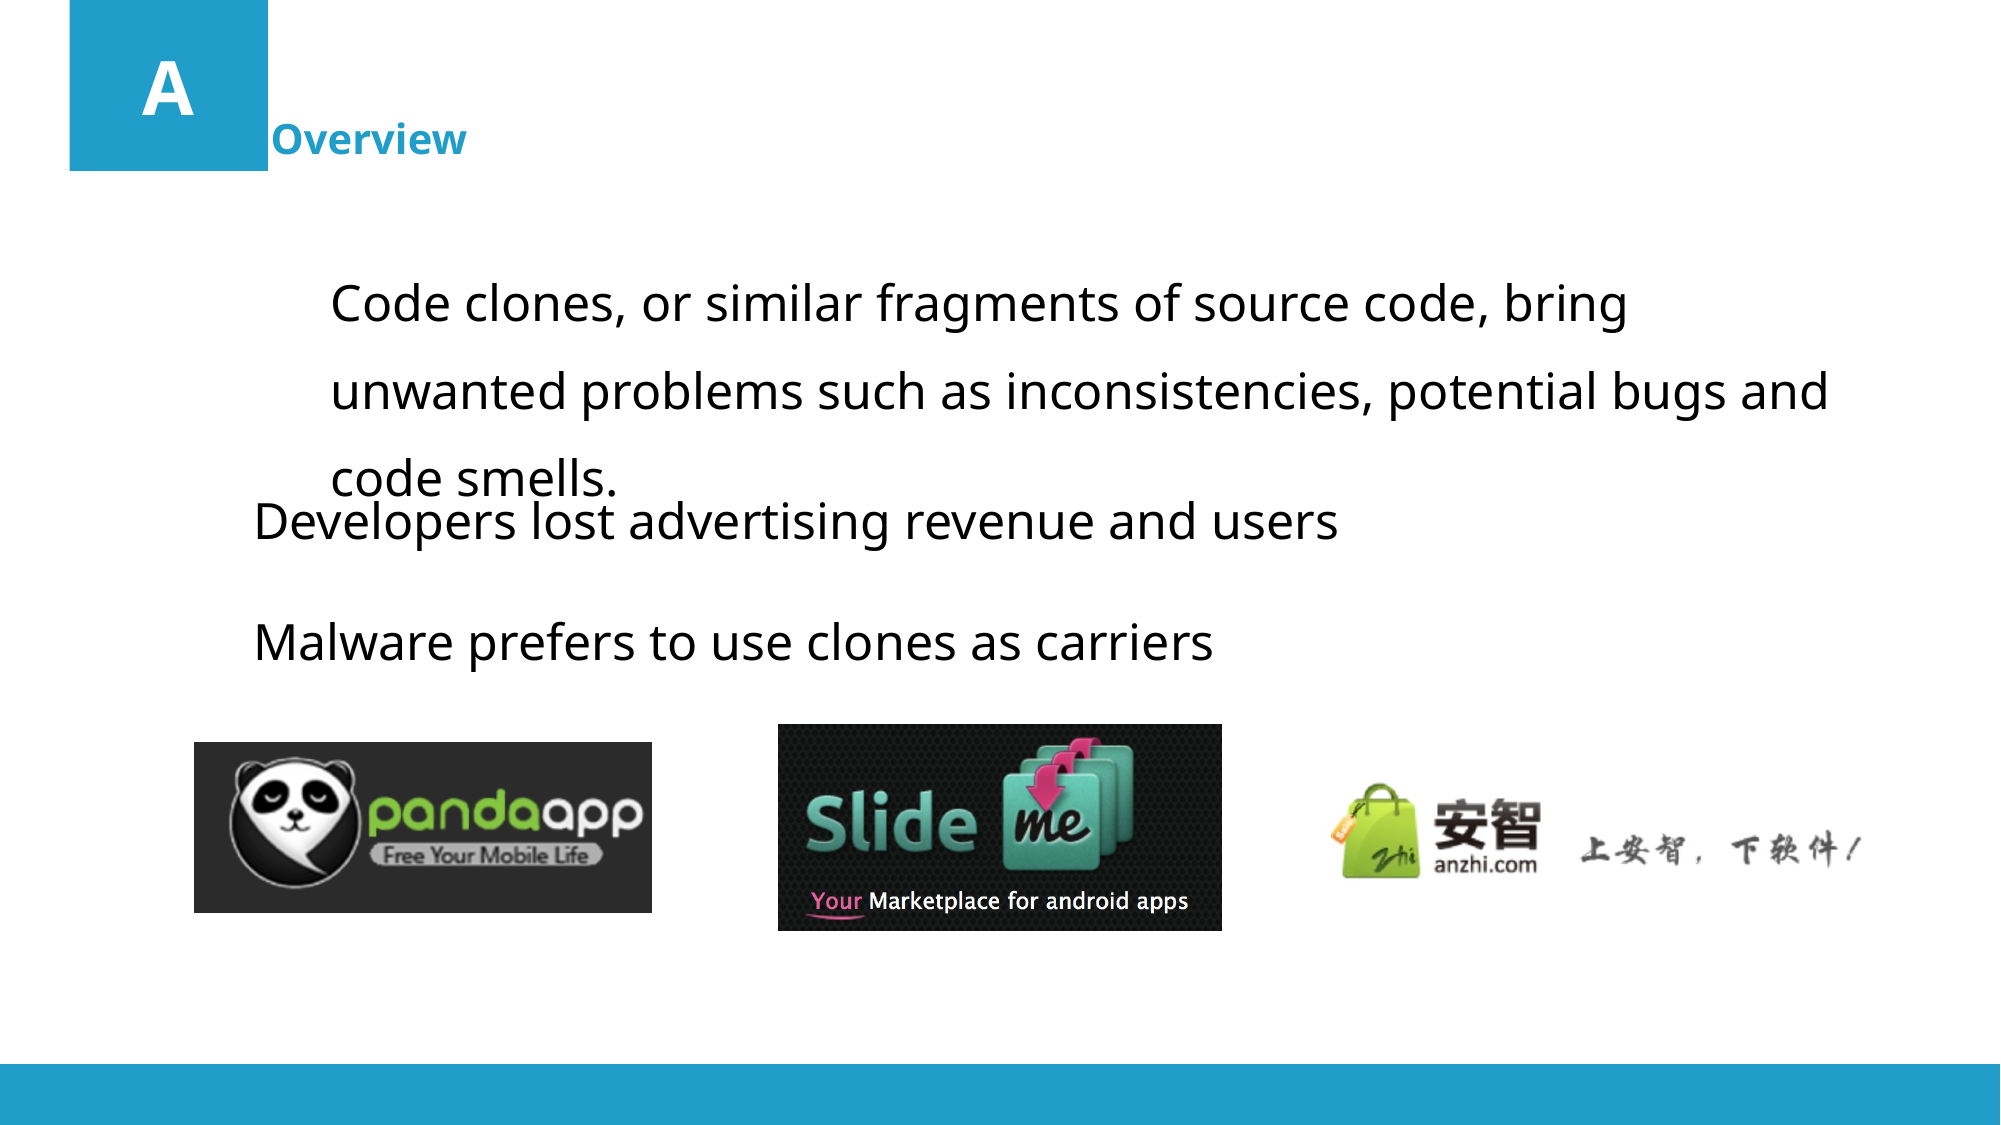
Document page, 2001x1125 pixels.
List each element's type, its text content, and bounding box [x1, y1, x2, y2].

text_box Code clones, or similar fragments of source code, bring unwanted problems such as inconsistencies, potential bugs and code smells. [323, 236, 1852, 515]
picture [777, 724, 1222, 932]
text_box Overview [263, 105, 475, 171]
text_box Developers lost advertising revenue and users Malware prefers to use clones as carriers [245, 482, 1347, 678]
text_box [69, 0, 268, 171]
picture [193, 741, 652, 914]
text_box A [135, 33, 203, 139]
picture [1323, 755, 1919, 900]
